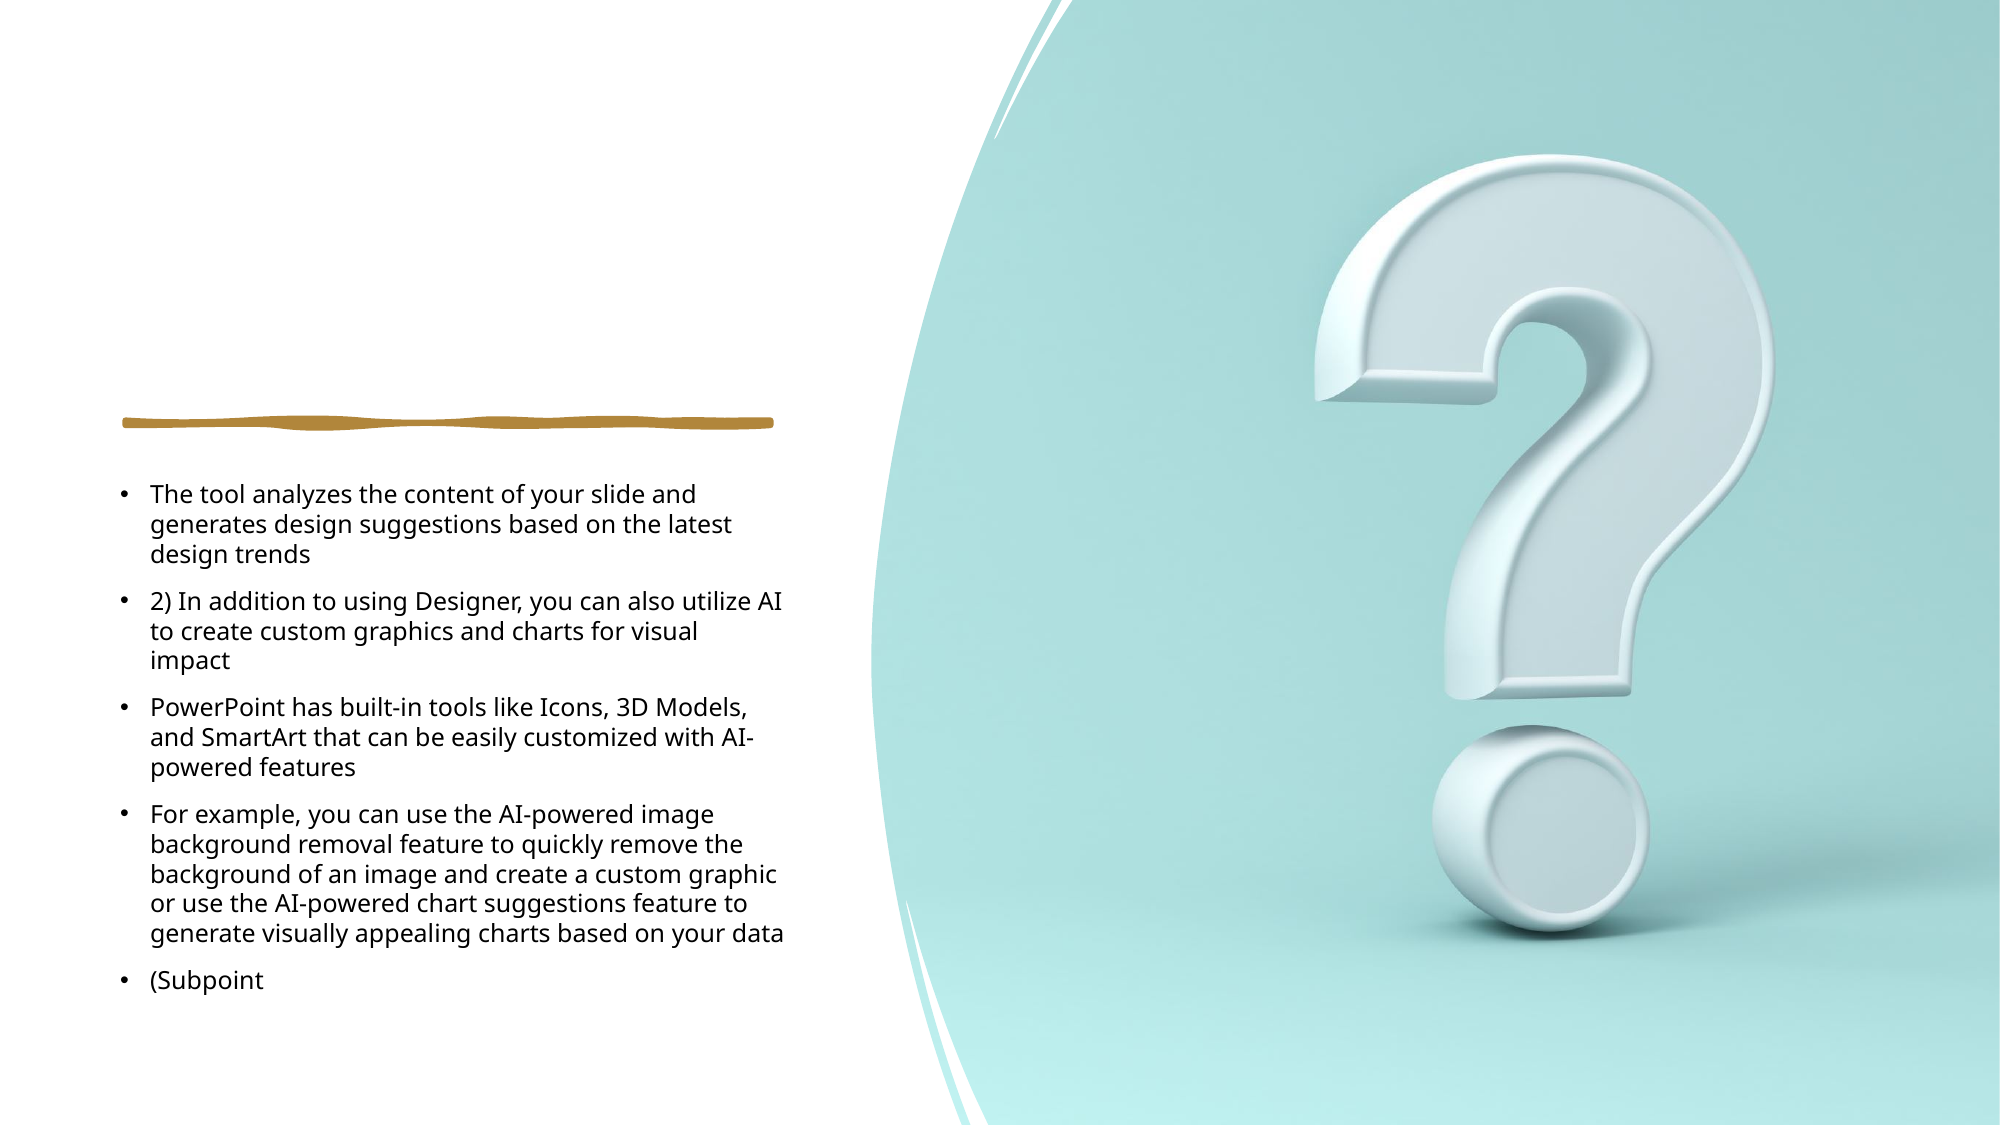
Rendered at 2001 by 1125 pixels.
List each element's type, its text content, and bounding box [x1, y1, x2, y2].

picture [871, 0, 2000, 1125]
list The tool analyzes the content of your slide and generates design suggestions based on the latest design trends 2) In addition to using Designer, you can also utilize AI to create custom graphics and charts for visual impact PowerPoint has built-in tools like Icons, 3D Models, and SmartArt that can be easily customized with AI-powered features For example, you can use the AI-powered image background removal feature to quickly remove the background of an image and create a custom graphic or use the AI-powered chart suggestions feature to generate visually appealing charts based on your data (Subpoint [105, 471, 802, 1016]
text_box [124, 417, 772, 429]
text_box [0, 0, 871, 1125]
